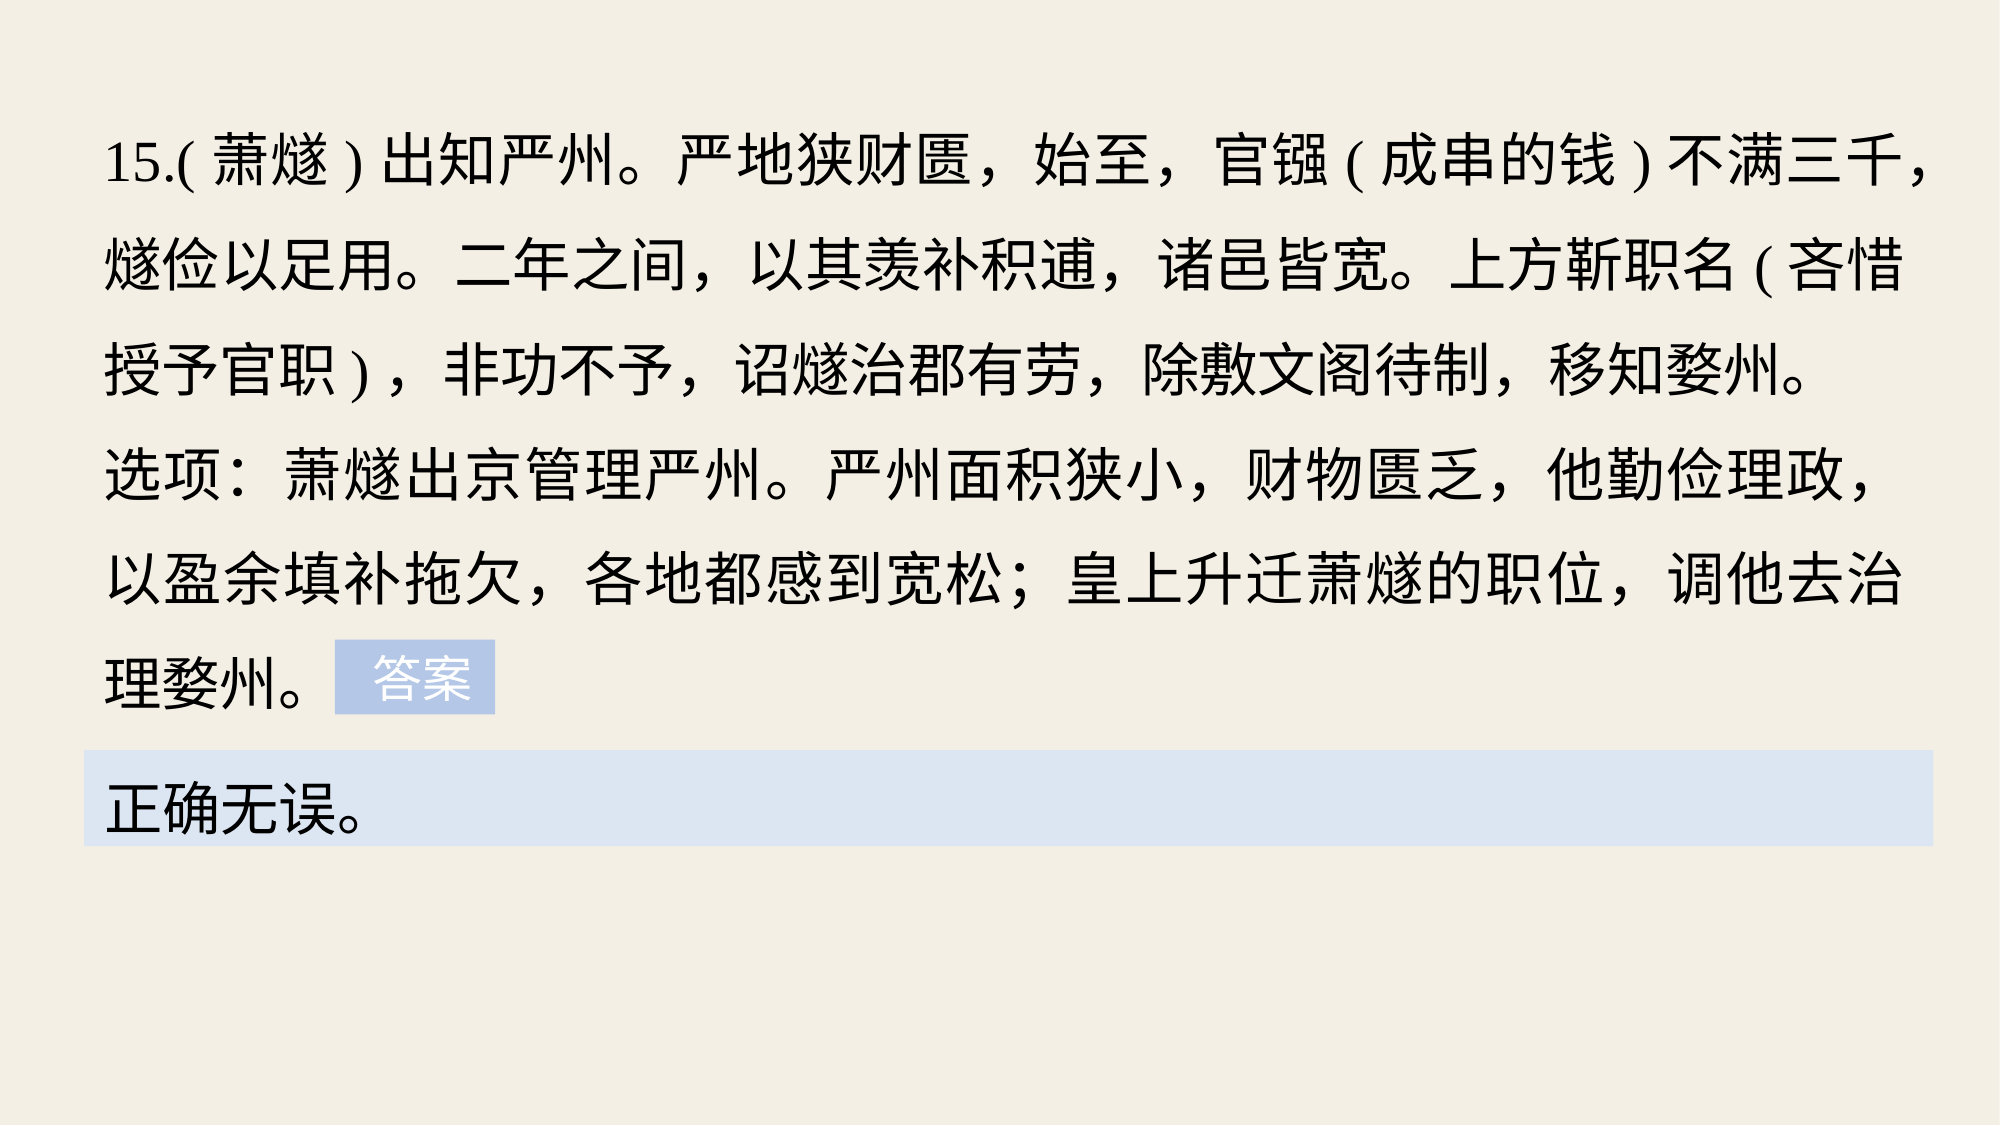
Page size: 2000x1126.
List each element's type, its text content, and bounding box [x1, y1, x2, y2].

text_box [1926, 750, 1934, 847]
text_box 正确无误。 [84, 727, 1926, 853]
text_box 15.(萧燧)出知严州。严地狭财匮，始至，官镪(成串的钱)不满三千，燧俭以足用。二年之间，以其羡补积逋，诸邑皆宽。上方靳职名(吝惜授予官职)，非功不予，诏燧治郡有劳，除敷文阁待制，移知婺州。 选项：萧燧出京管理严州。严州面积狭小，财物匮乏，他勤俭理政，以盈余填补拖欠，各地都感到宽松；皇上升迁萧燧的职位，调他去治理婺州。 [83, 77, 1925, 728]
text_box 答案 [334, 639, 496, 715]
